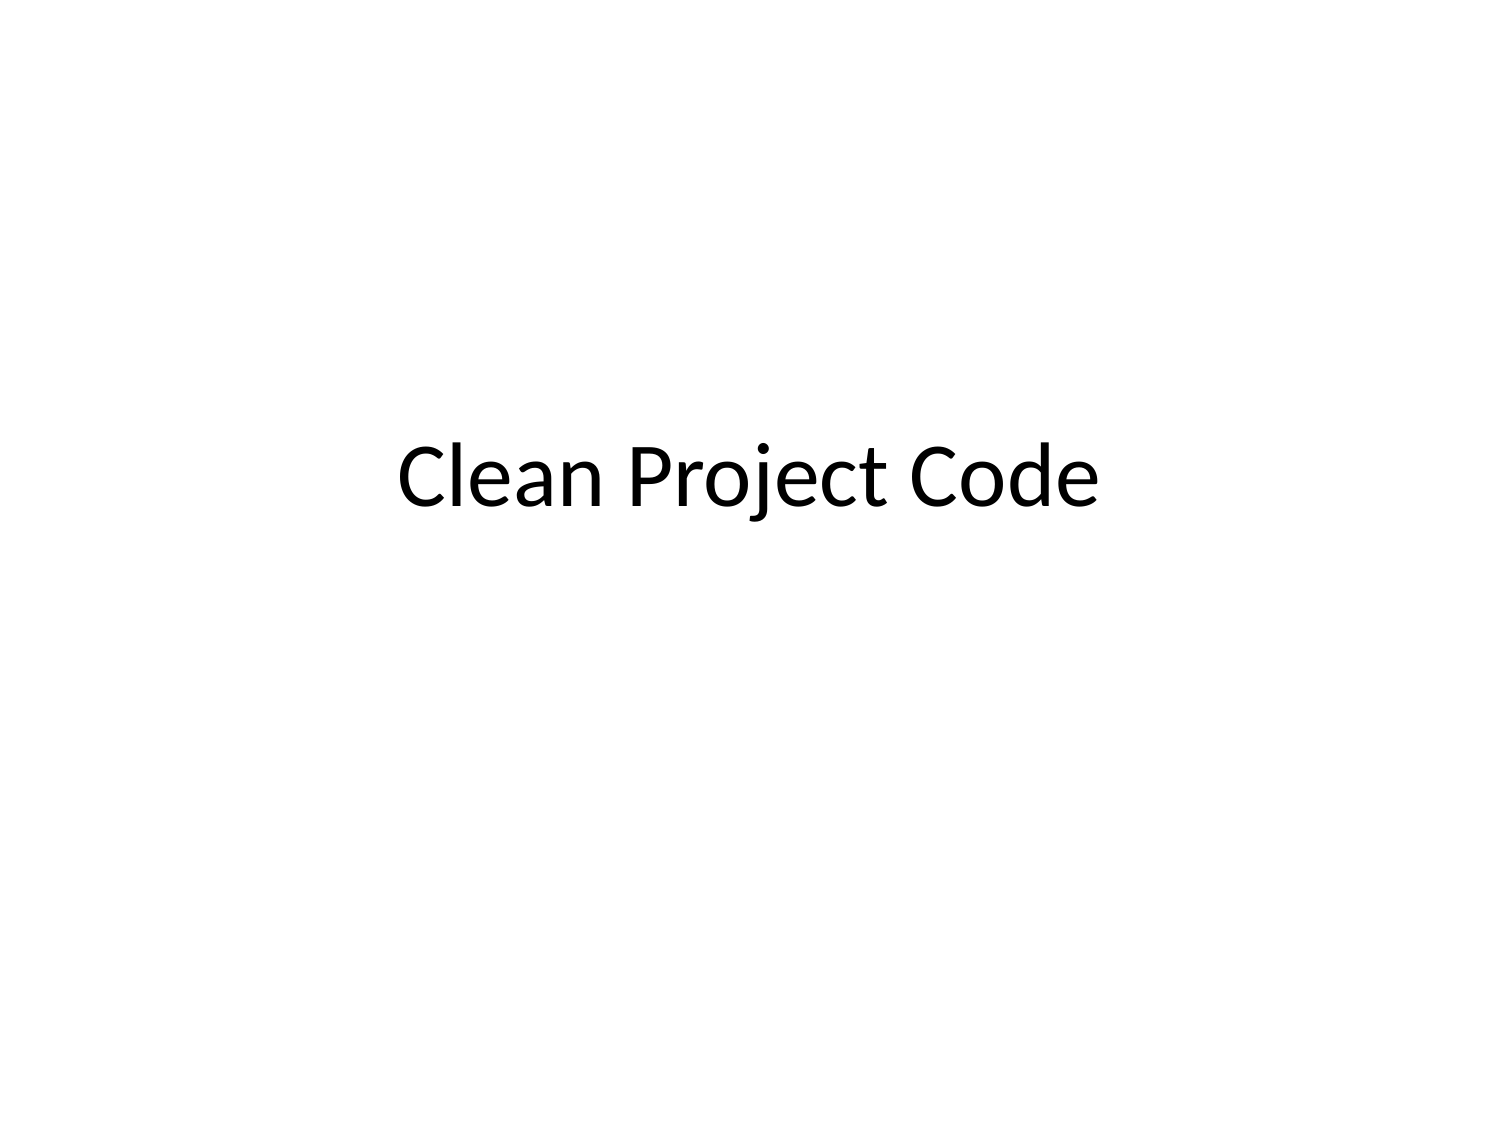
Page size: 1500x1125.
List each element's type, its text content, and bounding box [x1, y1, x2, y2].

title Clean Project Code [112, 349, 1388, 591]
